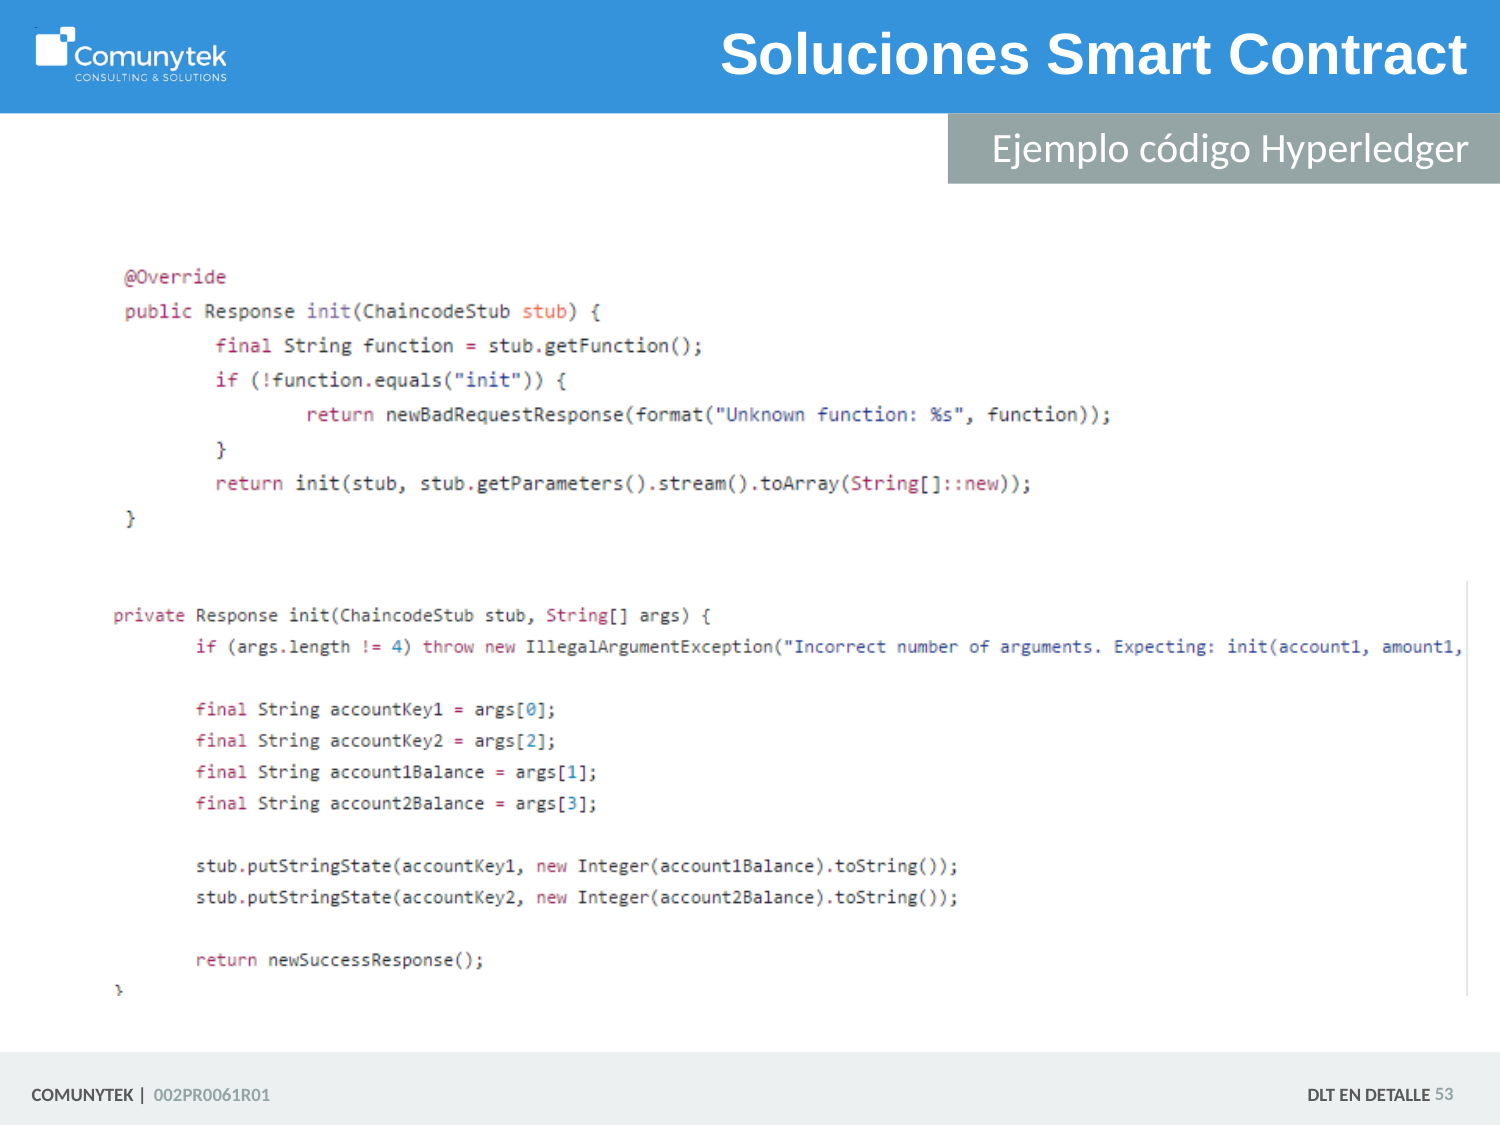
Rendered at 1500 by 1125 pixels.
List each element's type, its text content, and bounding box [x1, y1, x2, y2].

text_box Ejemplo código Hyperledger [947, 113, 1500, 184]
picture [85, 234, 1215, 555]
picture [35, 26, 227, 82]
picture [85, 581, 1490, 996]
footer 53 [1430, 1069, 1484, 1117]
title Soluciones Smart Contract [273, 1, 1484, 110]
